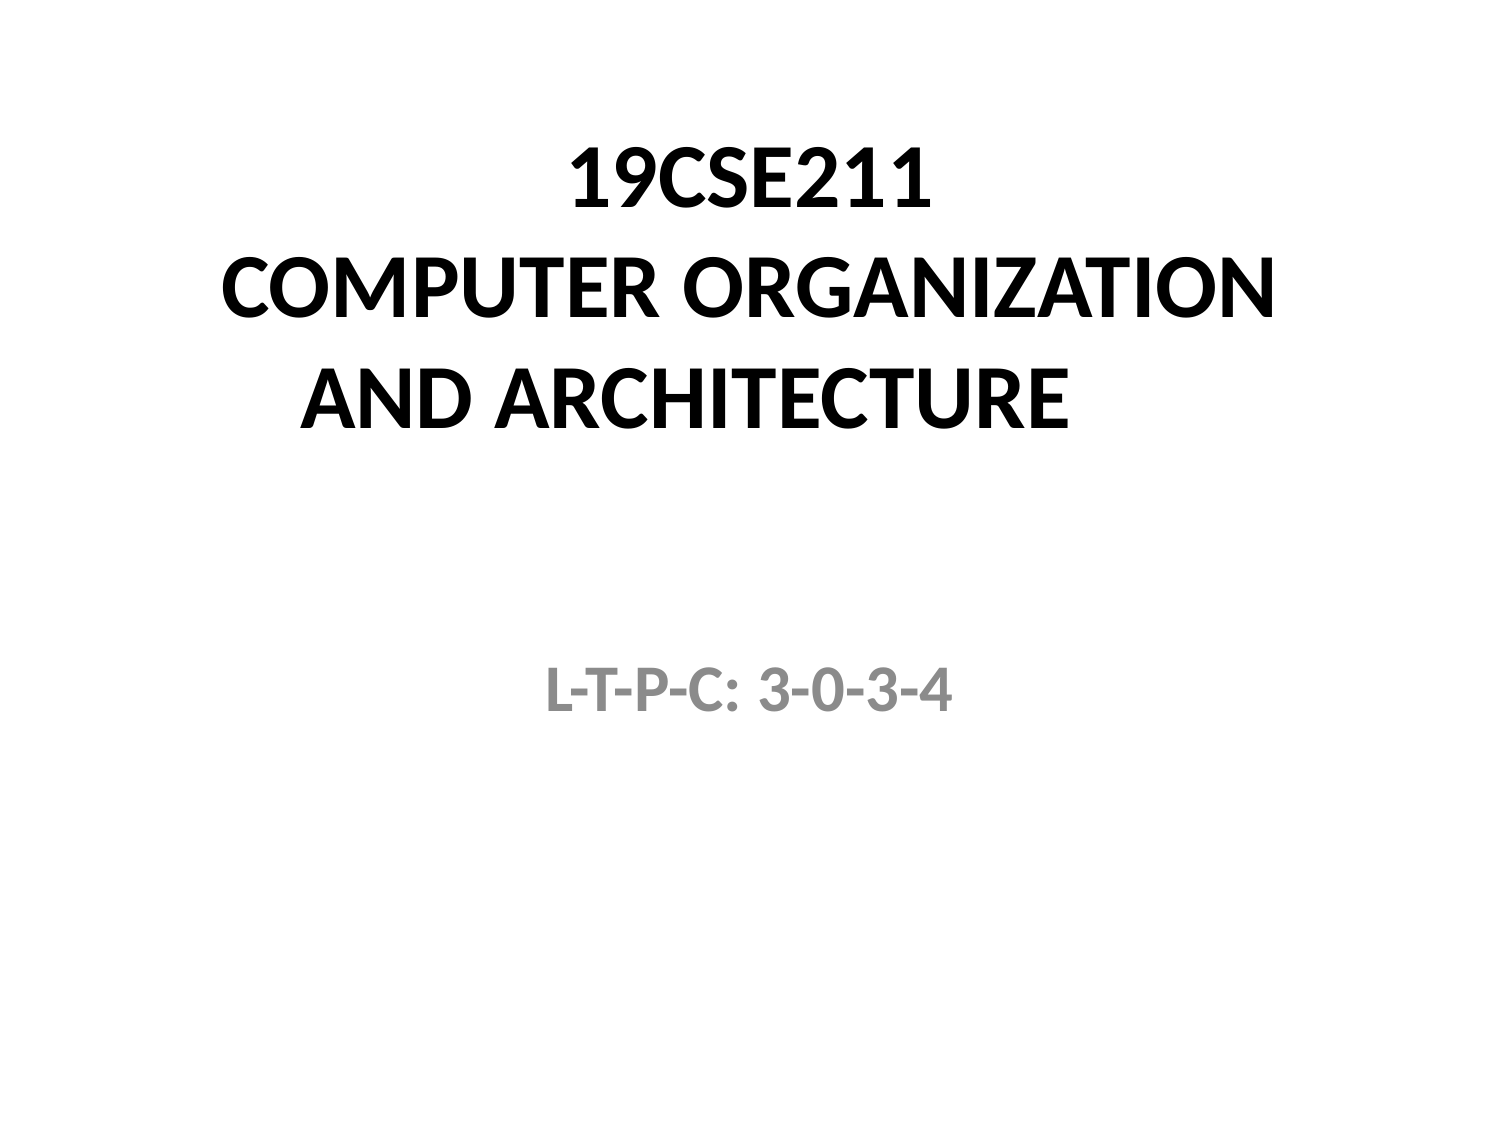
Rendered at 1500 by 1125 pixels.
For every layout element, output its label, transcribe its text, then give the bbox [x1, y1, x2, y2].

subtitle L-T-P-C: 3-0-3-4 [225, 637, 1275, 925]
title 19CSE211 COMPUTER ORGANIZATION AND ARCHITECTURE [112, 82, 1388, 591]
